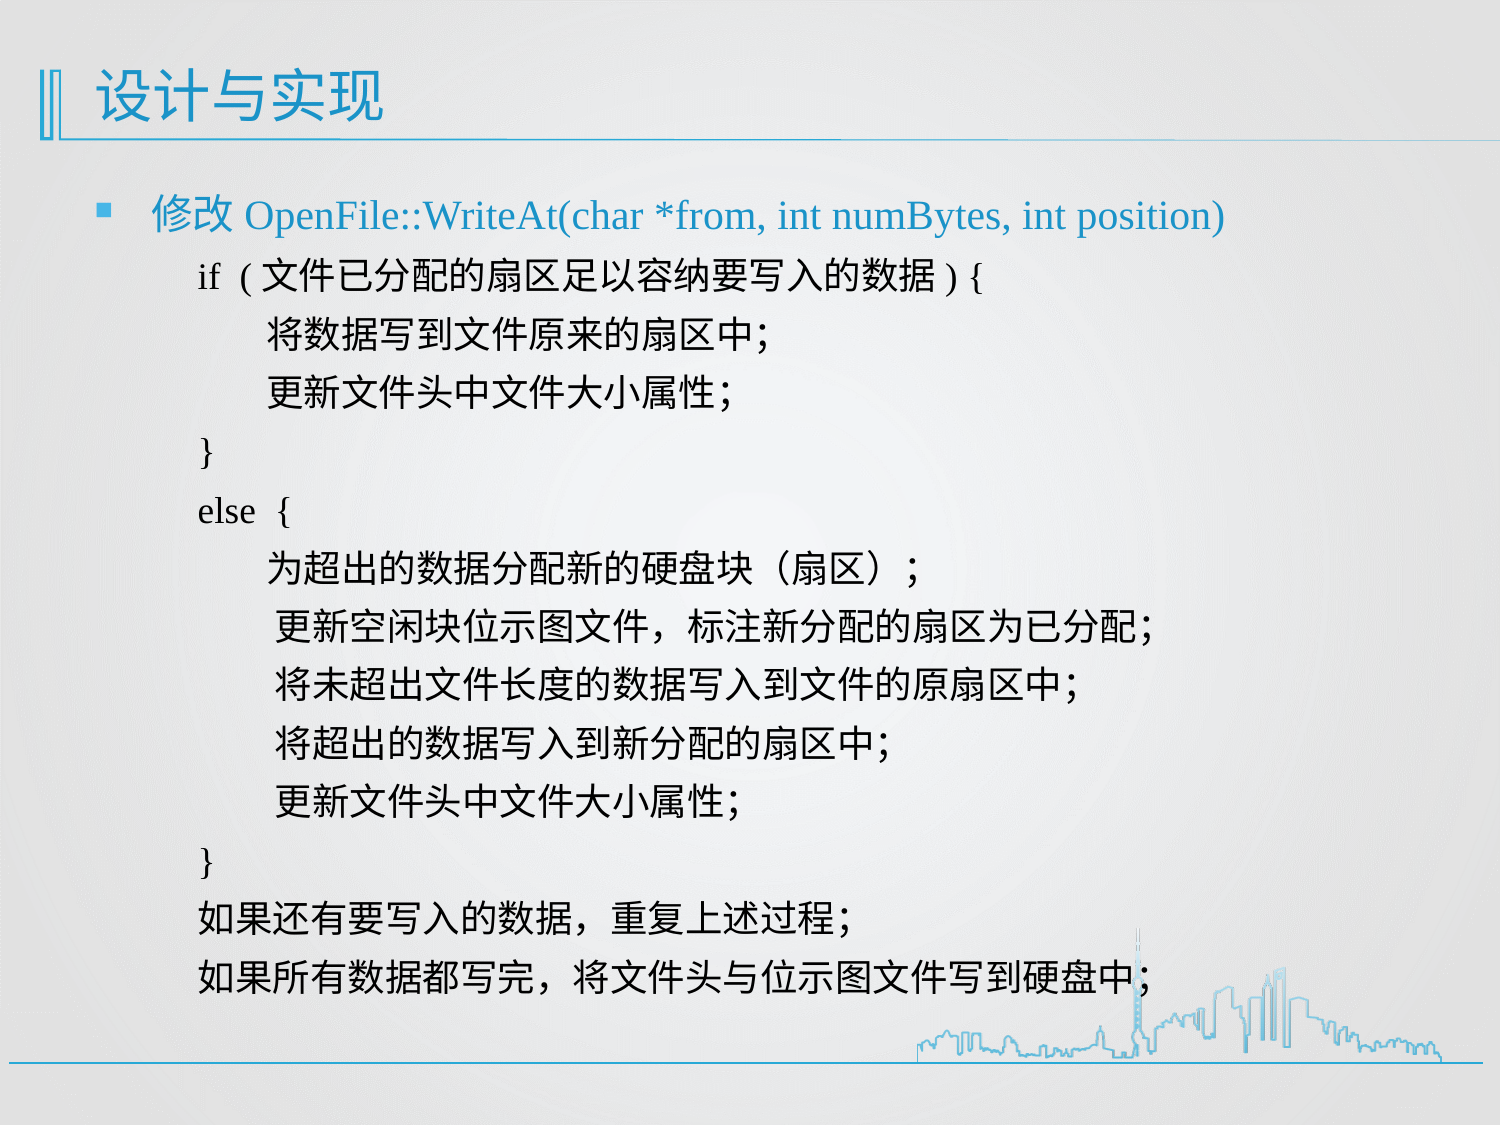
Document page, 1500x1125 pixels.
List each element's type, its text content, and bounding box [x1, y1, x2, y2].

title 设计与实现 [79, 41, 1407, 138]
list 修改OpenFile::WriteAt(char *from, int numBytes, int position) if (文件已分配的扇区足以容纳要写入的数据) { 将数据写到文件原来的扇区中； 更新文件头中文件大小属性； } else { 为超出的数据分配新的硬盘块（扇区）； 更新空闲块位示图文件，标注新分配的扇区为已分配； 将未超出文件长度的数据写入到文件的原扇区中； 将超出的数据写入到新分配的扇区中； 更新文件头中文件大小属性； } 如果还有要写入的数据，重复上述过程； 如果所有数据都写完，将文件头与位示图文件写到硬盘中； [79, 186, 1407, 1063]
picture [0, 0, 1500, 1125]
